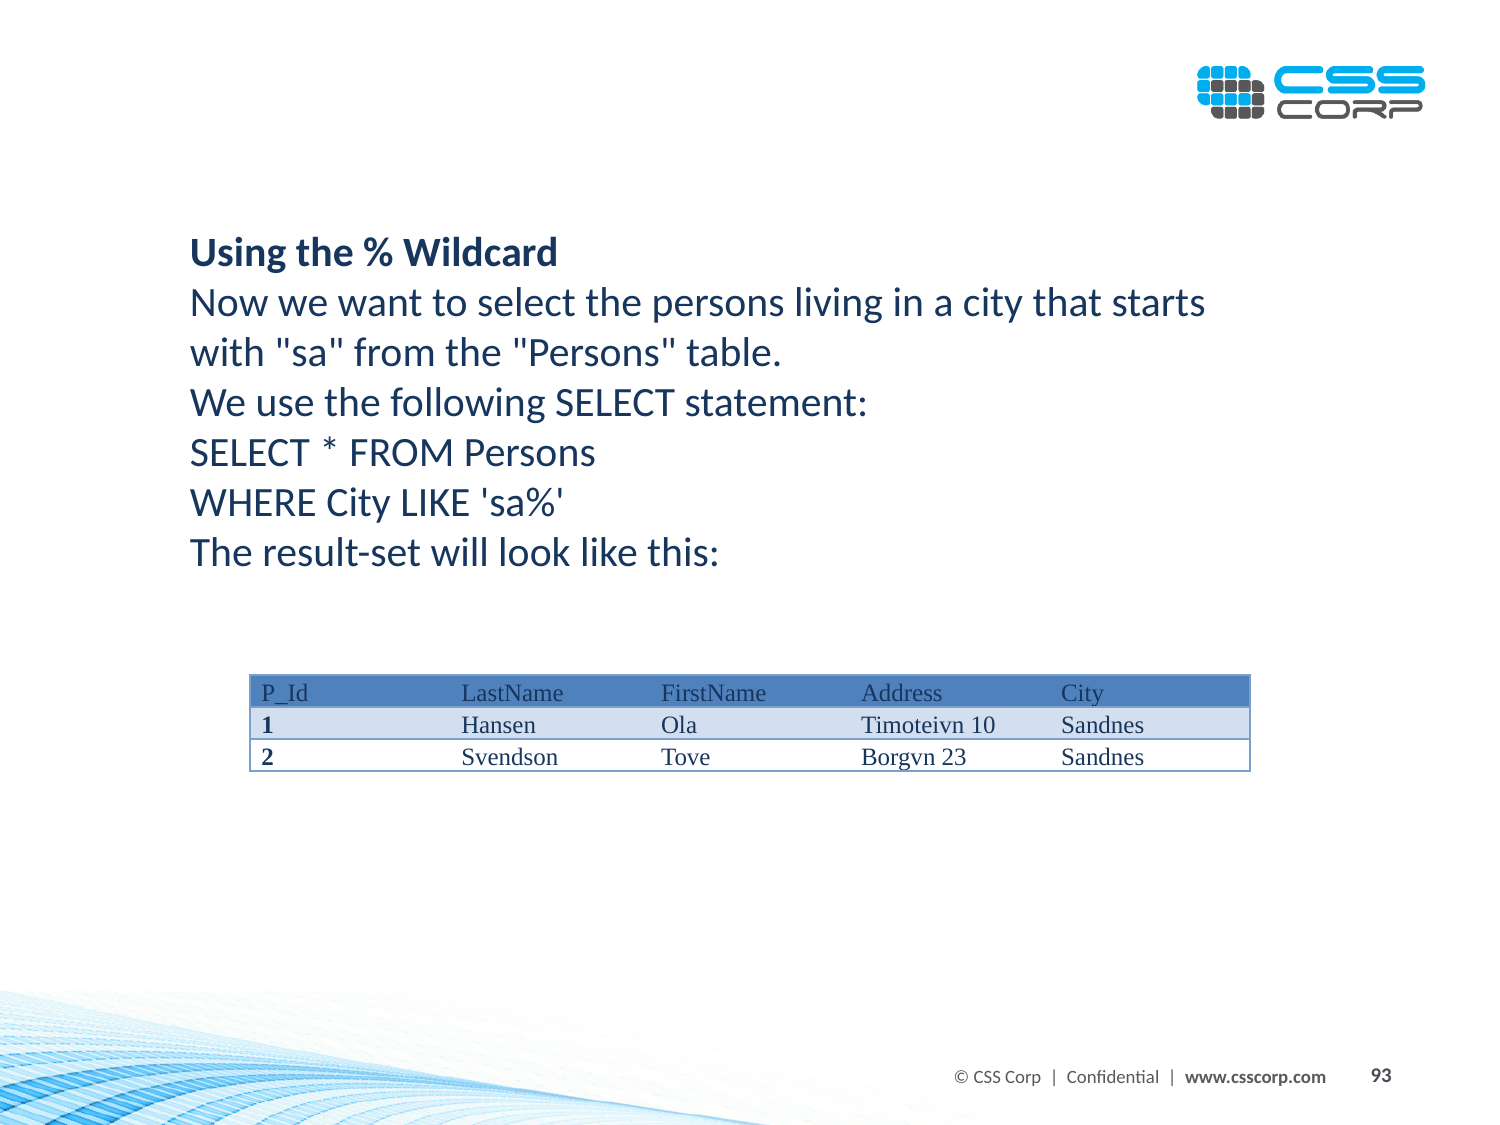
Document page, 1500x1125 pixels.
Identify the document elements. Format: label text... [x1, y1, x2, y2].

table_cell Timoteivn 10 [850, 708, 1050, 738]
table_header FirstName [650, 676, 850, 706]
table_cell Sandnes [1050, 708, 1249, 738]
text_box Using the % Wildcard Now we want to select the persons living in a city that starts with "sa" from the "Persons" table. We use the following SELECT statement: SELECT * FROM Persons WHERE City LIKE 'sa%' The result-set will look like this: [174, 217, 1275, 583]
table_header P_Id [251, 676, 450, 706]
table_cell Ola [650, 708, 850, 738]
picture [0, 987, 991, 1125]
table_cell Sandnes [1050, 740, 1249, 770]
table_header LastName [450, 676, 650, 706]
table_header Address [850, 676, 1050, 706]
table_cell Hansen [450, 708, 650, 738]
table_cell 1 [251, 708, 450, 738]
table_header City [1050, 676, 1249, 706]
table_cell Tove [650, 740, 850, 770]
picture [1197, 66, 1428, 119]
table_cell Borgvn 23 [850, 740, 1050, 770]
table_cell Svendson [450, 740, 650, 770]
table_cell 2 [251, 740, 450, 770]
